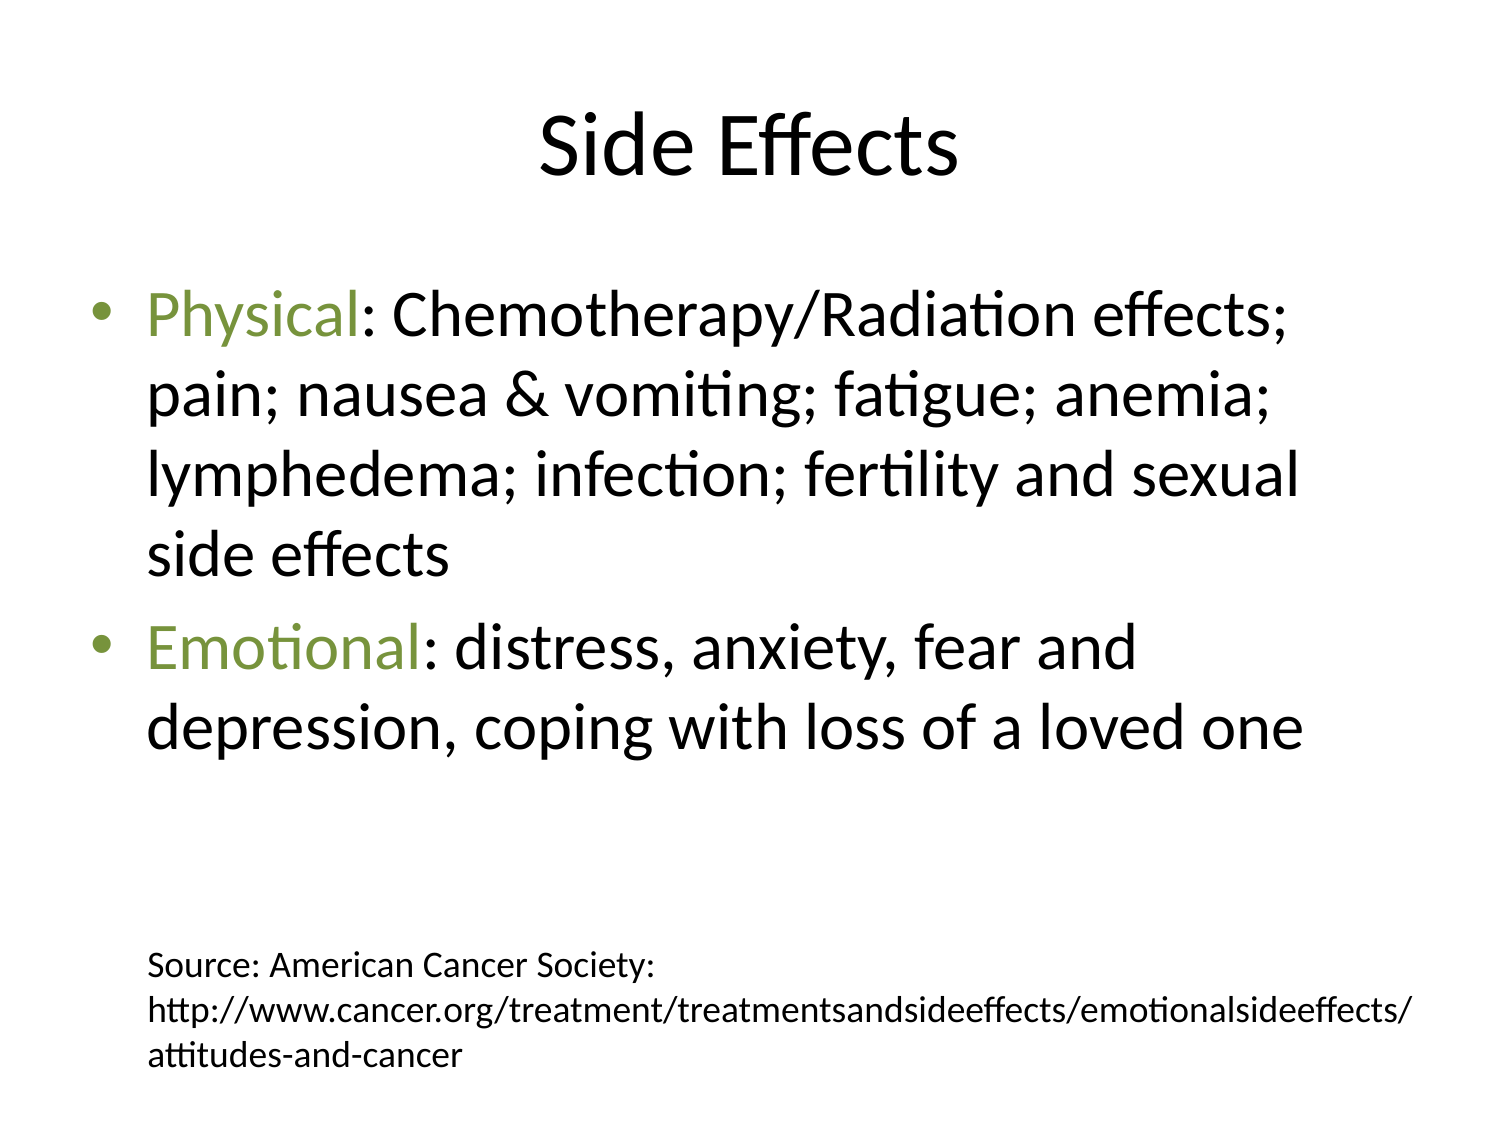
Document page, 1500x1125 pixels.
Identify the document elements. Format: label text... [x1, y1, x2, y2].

list Physical: Chemotherapy/Radiation effects; pain; nausea & vomiting; fatigue; anemia; lymphedema; infection; fertility and sexual side effects Emotional: distress, anxiety, fear and depression, coping with loss of a loved one [75, 262, 1425, 1005]
text_box Source: American Cancer Society: http://www.cancer.org/treatment/treatmentsandsideeffects/emotionalsideeffects/attitudes-and-cancer [132, 933, 1454, 1083]
title Side Effects [75, 45, 1425, 233]
